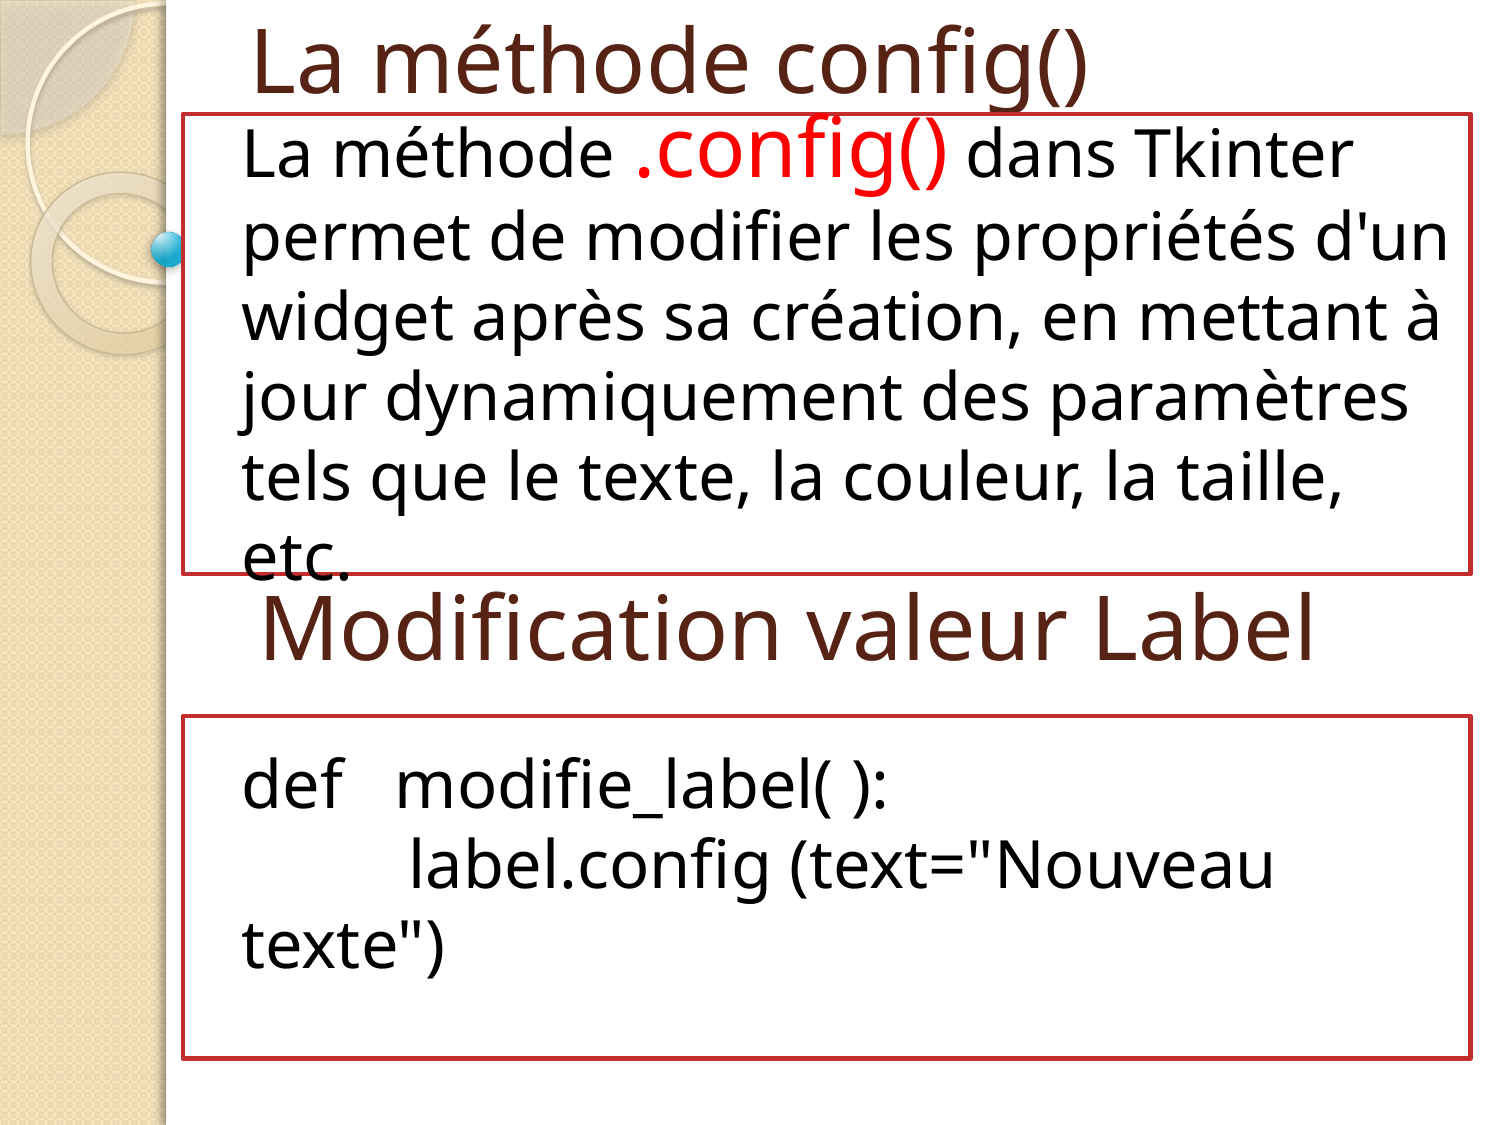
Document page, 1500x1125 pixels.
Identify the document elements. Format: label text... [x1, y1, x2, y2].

text_box def modifie_label( ): label.config (text="Nouveau texte") [181, 714, 1473, 1061]
title La méthode config() [234, 0, 1450, 112]
text_box Modification valeur Label [243, 444, 1459, 686]
text_box La méthode .config() dans Tkinter permet de modifier les propriétés d'un widget après sa création, en mettant à jour dynamiquement des paramètres tels que le texte, la couleur, la taille, etc. [181, 112, 1473, 576]
